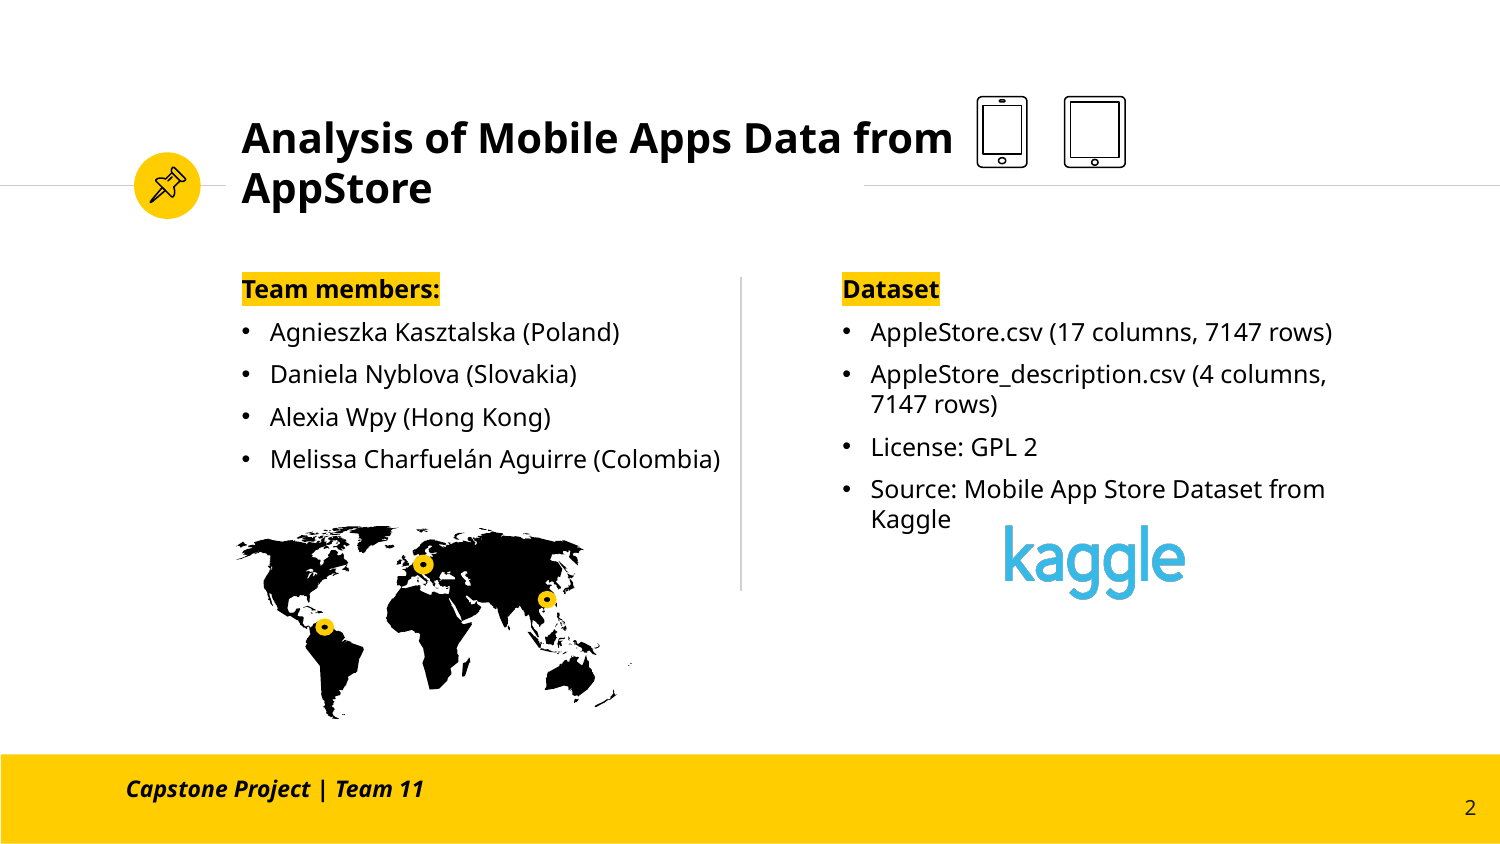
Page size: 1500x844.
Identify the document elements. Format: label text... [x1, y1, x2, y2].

text_box Team members: Agnieszka Kasztalska (Poland) Daniela Nyblova (Slovakia) Alexia Wpy (Hong Kong) Melissa Charfuelán Aguirre (Colombia) [226, 258, 756, 621]
picture [1005, 525, 1185, 600]
text_box [594, 689, 618, 708]
title Analysis of Mobile Apps Data from AppStore [226, 151, 1079, 223]
text_box [235, 526, 399, 719]
text_box Dataset AppleStore.csv (17 columns, 7147 rows) AppleStore_description.csv (4 columns, 7147 rows) License: GPL 2 Source: Mobile App Store Dataset from Kaggle [827, 258, 1380, 621]
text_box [150, 166, 186, 203]
slide_number 2 [1401, 779, 1492, 844]
text_box [0, 754, 1500, 844]
text_box [568, 639, 600, 656]
text_box [315, 618, 335, 636]
text_box Capstone Project | Team 11 [110, 759, 1393, 814]
text_box [413, 554, 434, 575]
text_box [385, 528, 584, 690]
text_box [544, 655, 595, 697]
text_box [537, 590, 557, 609]
